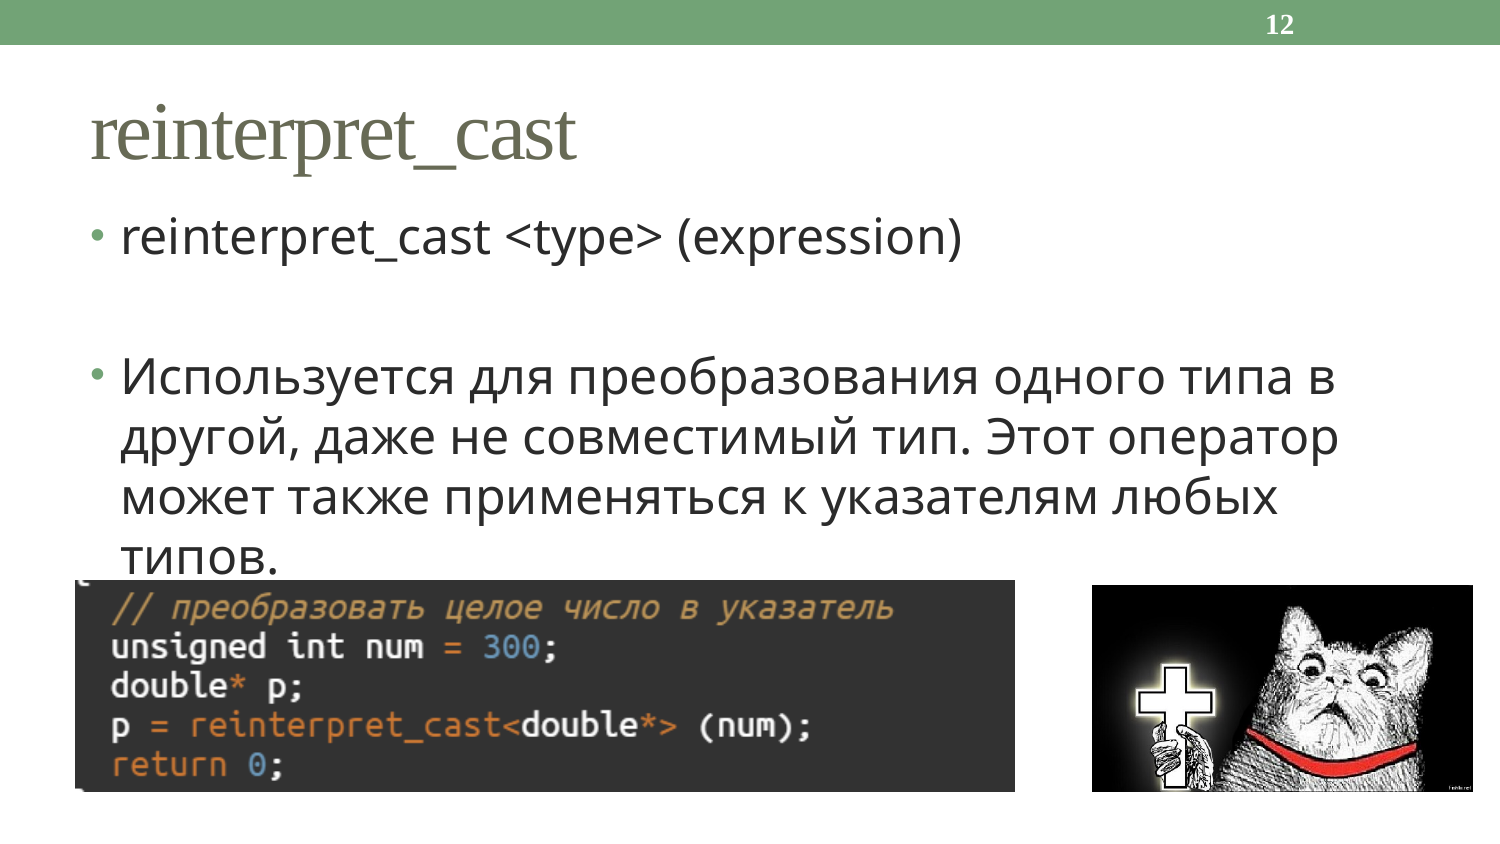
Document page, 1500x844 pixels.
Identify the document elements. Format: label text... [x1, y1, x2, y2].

slide_number 12 [1250, 2, 1425, 43]
title reinterpret_cast [75, 65, 1425, 188]
list reinterpret_cast <type> (expression) Используется для преобразования одного типа в другой, даже не совместимый тип. Этот оператор может также применяться к указателям любых типов. [75, 196, 1425, 797]
picture [74, 580, 1015, 792]
picture [1092, 585, 1473, 792]
